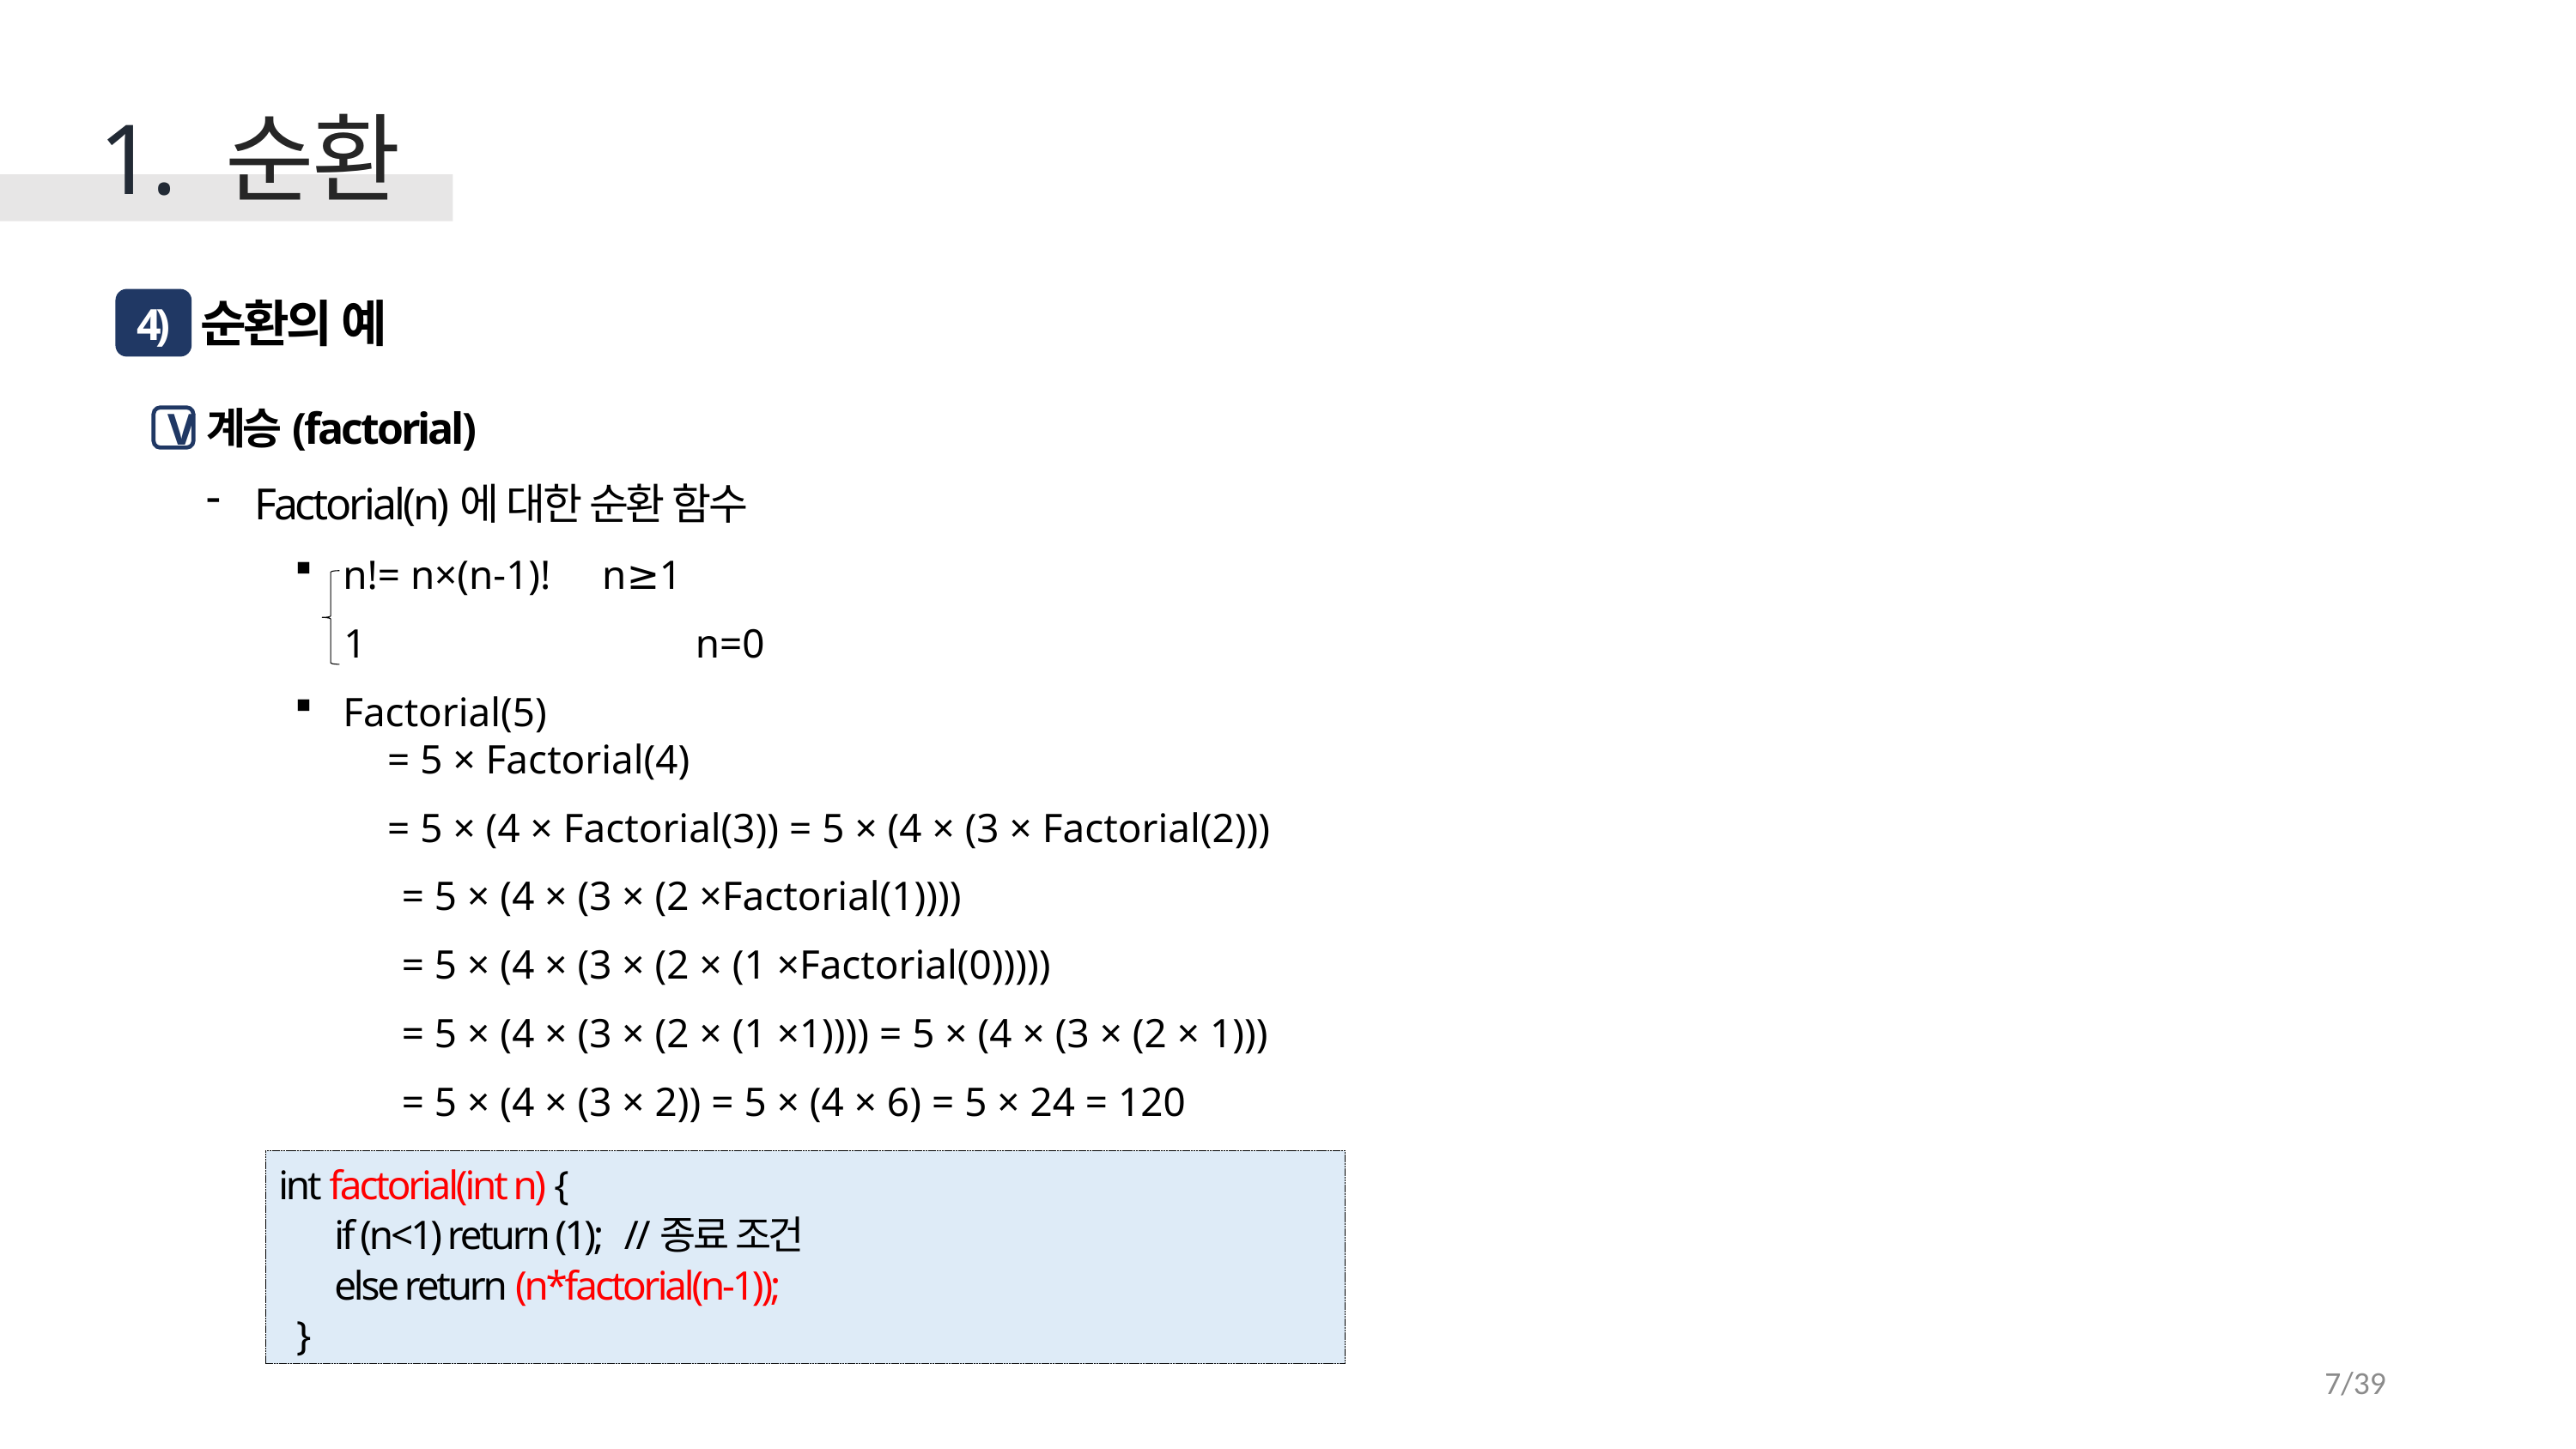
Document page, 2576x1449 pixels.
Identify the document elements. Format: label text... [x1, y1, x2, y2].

text_box [321, 570, 340, 665]
text_box [0, 173, 453, 222]
text_box int factorial(int n) { if (n<1) return (1); //종료 조건 else return (n*factorial(n-1)); } [265, 1150, 1346, 1364]
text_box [115, 286, 397, 360]
text_box Factorial(n)에 대한 순환 함수 n!= n×(n-1)! n≥1 1 n=0 Factorial(5) = 5 × Factorial(4) = 5 × (4 × Factorial(3)) = 5 × (4 × (3 × Factorial(2))) = 5 × (4 × (3 × (2 ×Factorial(1)))) = 5 × (4 × (3 × (2 × (1 ×Factorial(0))))) = 5 × (4 × (3 × (2 × (1 ×1)))) = 5 × (4 × (3 × (2 × 1))) = 5 × (4 × (3 × 2)) = 5 × (4 × 6) = 5 × 24 = 120 [193, 470, 1540, 1131]
text_box 1. 순환 [86, 91, 414, 220]
slide_number 7/39 [1819, 1343, 2399, 1421]
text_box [153, 395, 1743, 460]
